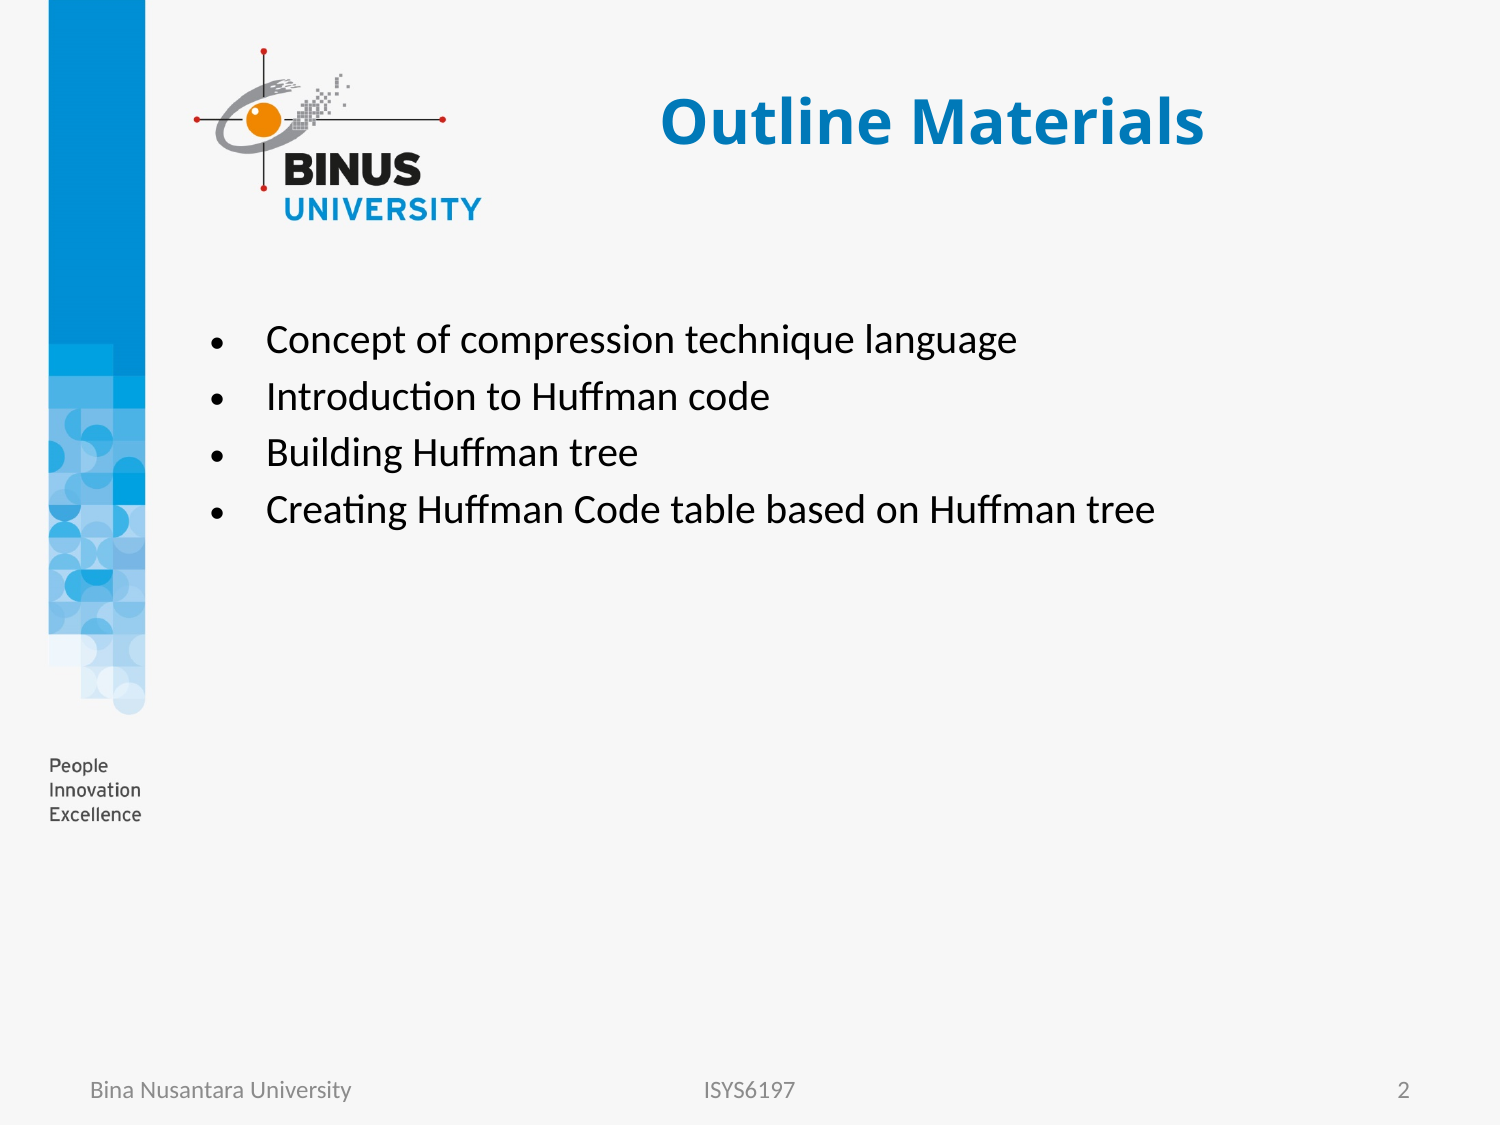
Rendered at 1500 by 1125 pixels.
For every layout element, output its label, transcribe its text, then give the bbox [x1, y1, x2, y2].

table_cell Creating Huffman Code table based on Huffman tree [195, 485, 1354, 542]
title Outline Materials [644, 54, 1331, 185]
table_cell Building Huffman tree [195, 428, 1354, 485]
picture [0, 0, 1500, 846]
table_cell Introduction to Huffman code [195, 371, 1354, 428]
footer ISYS6197 [512, 1058, 988, 1119]
slide_number 2 [1074, 1058, 1425, 1119]
table_header Concept of compression technique language [195, 314, 1354, 371]
slide_number Bina Nusantara University [75, 1058, 425, 1119]
